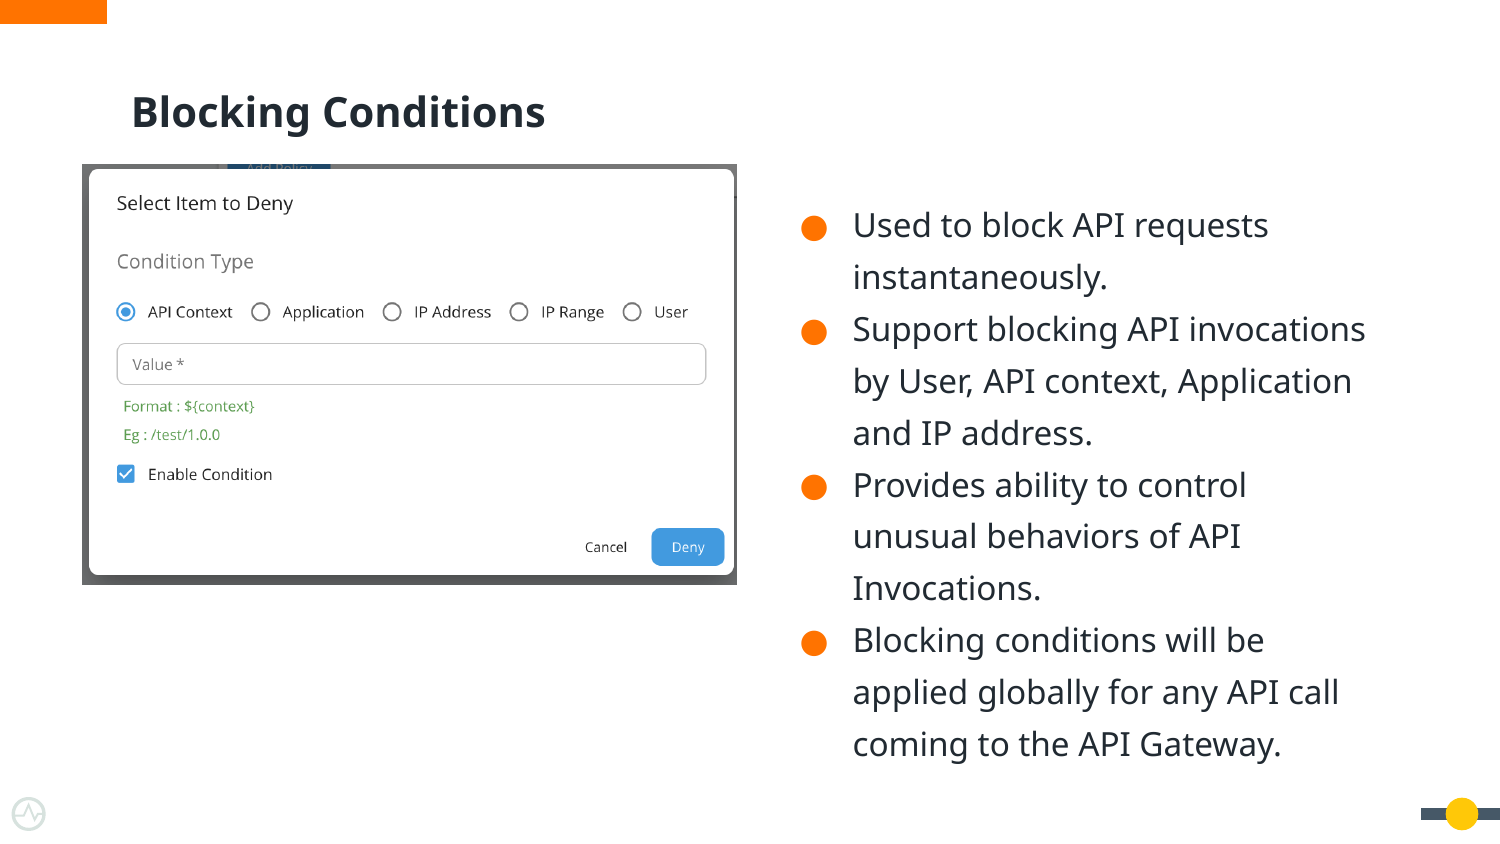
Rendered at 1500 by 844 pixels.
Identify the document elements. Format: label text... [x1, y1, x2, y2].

picture [82, 164, 737, 585]
list Used to block API requests instantaneously. Support blocking API invocations by User, API context, Application and IP address. Provides ability to control unusual behaviors of API Invocations. Blocking conditions will be applied globally for any API call coming to the API Gateway. [762, 177, 1383, 740]
title Blocking Conditions [115, 74, 1393, 147]
